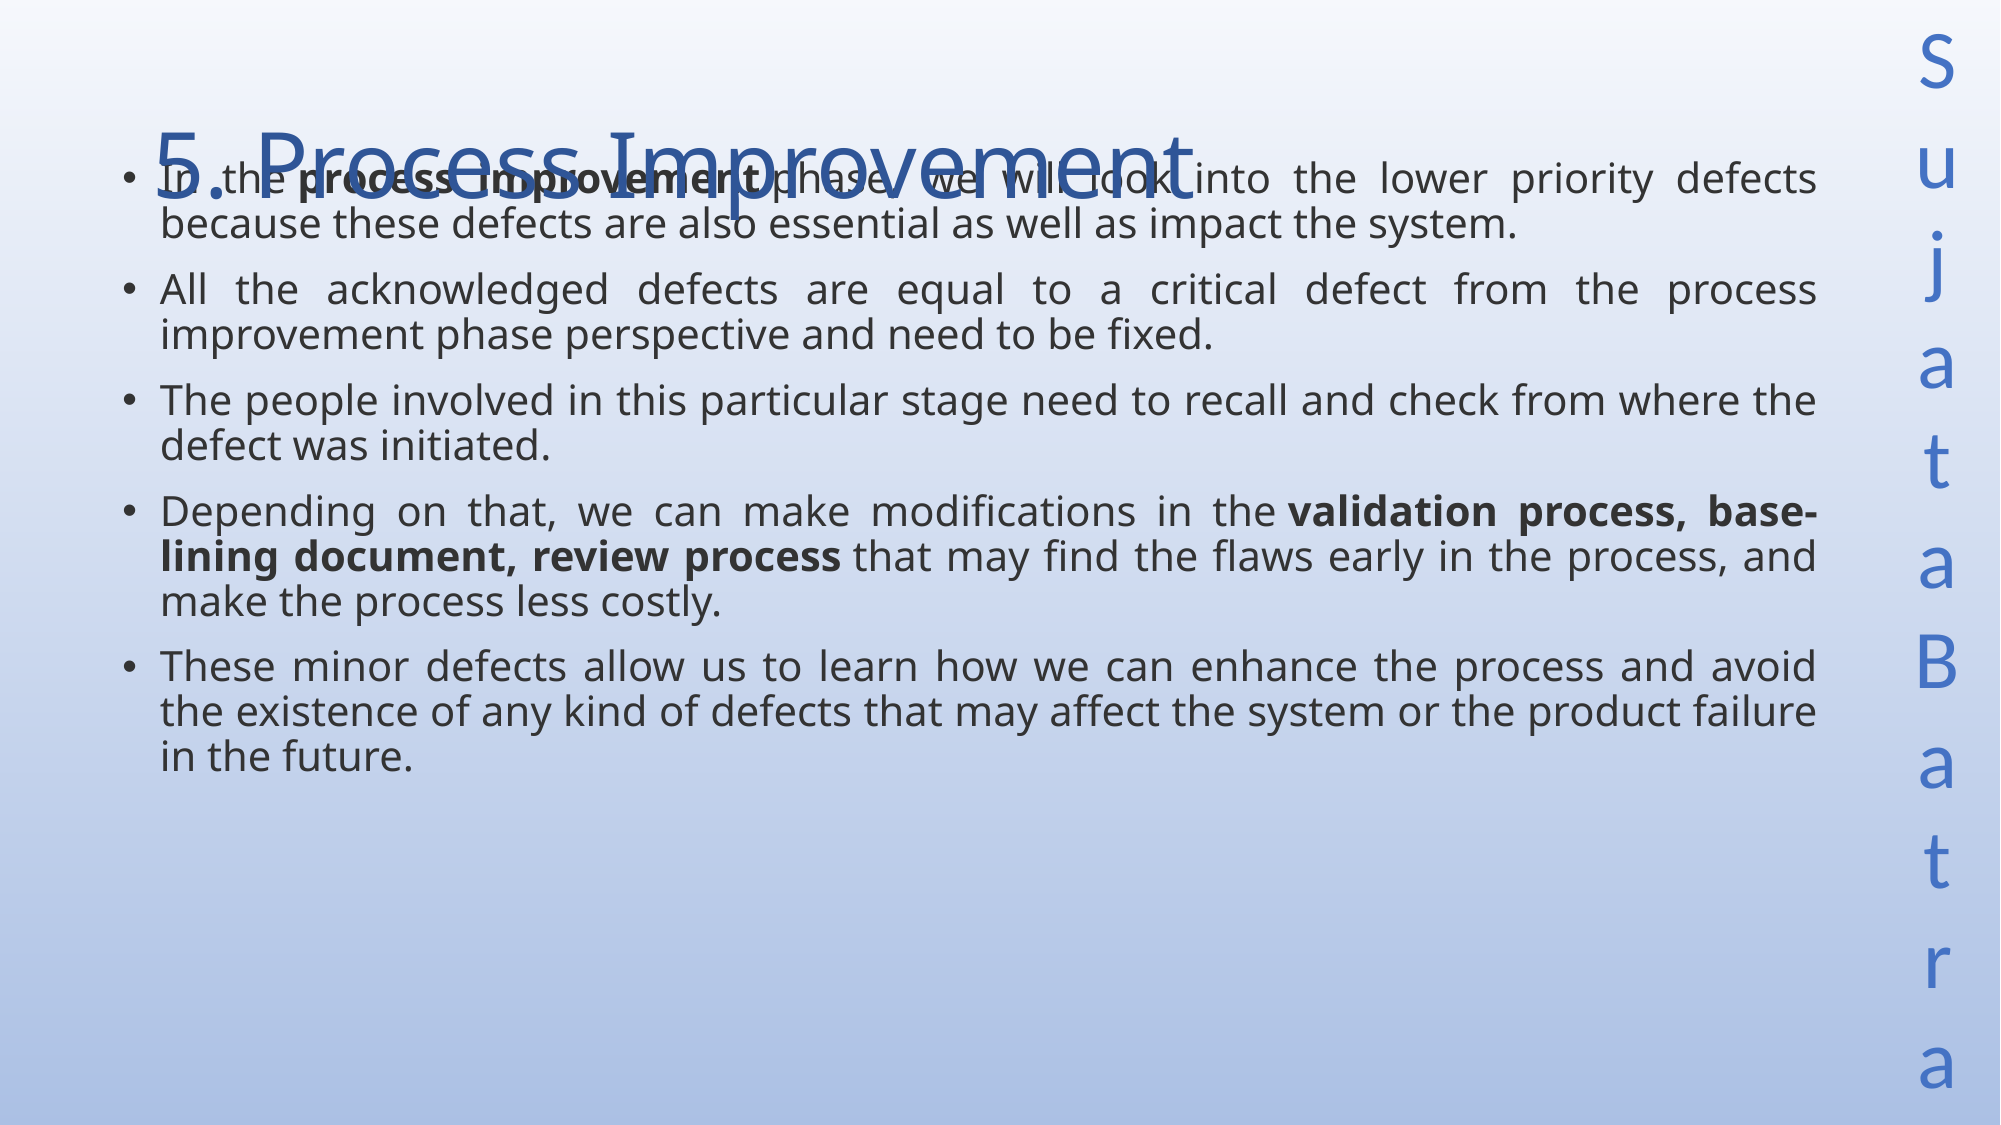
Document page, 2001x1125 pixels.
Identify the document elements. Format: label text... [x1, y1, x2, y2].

list In the process improvement phase, we will look into the lower priority defects because these defects are also essential as well as impact the system. All the acknowledged defects are equal to a critical defect from the process improvement phase perspective and need to be fixed. The people involved in this particular stage need to recall and check from where the defect was initiated. Depending on that, we can make modifications in the validation process, base-lining document, review process that may find the flaws early in the process, and make the process less costly. These minor defects allow us to learn how we can enhance the process and avoid the existence of any kind of defects that may affect the system or the product failure in the future. [107, 149, 1834, 1038]
title 5. Process Improvement [137, 59, 1863, 278]
